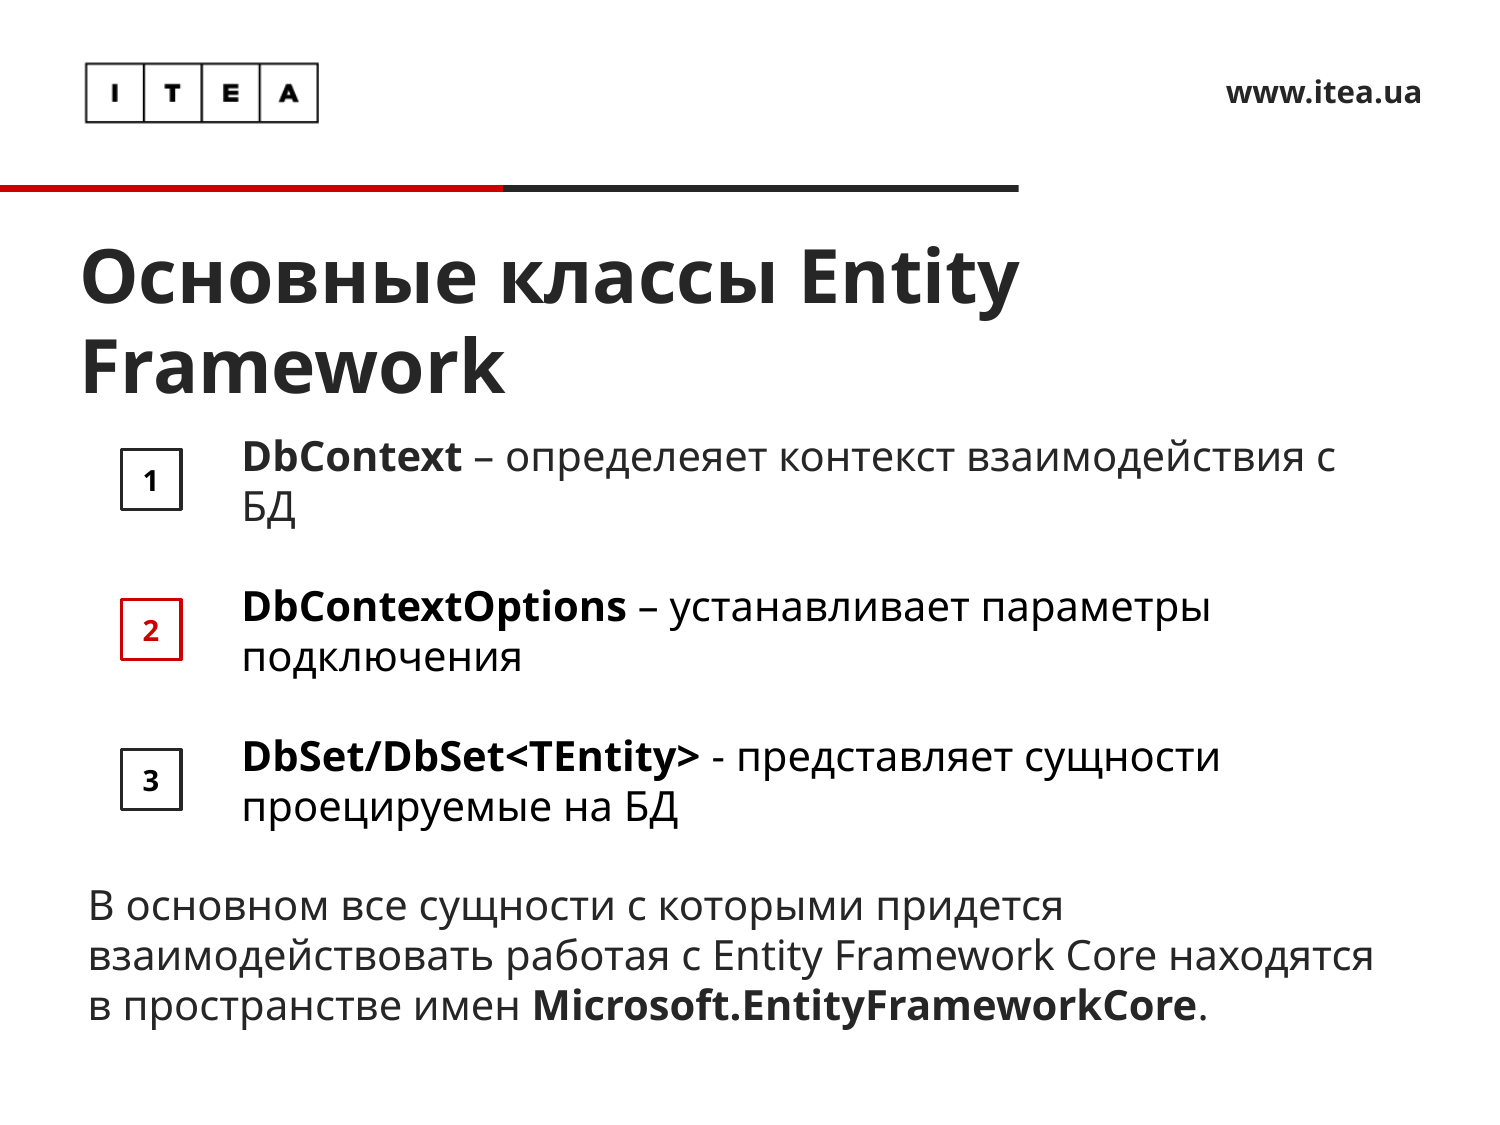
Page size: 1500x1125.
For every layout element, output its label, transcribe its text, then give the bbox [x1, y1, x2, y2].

text_box DbContext – определеяет контекст взаимодействия с БД [226, 396, 1396, 563]
text_box DbContextOptions – устанавливает параметры подключения [226, 563, 1349, 696]
text_box В основном все сущности с которыми придется взаимодействовать работая с Entity Framework Core находятся в пространстве имен Microsoft.EntityFrameworkCore. [72, 862, 1415, 1045]
text_box [503, 185, 1019, 192]
text_box DbSet/DbSet<TEntity> - представляет сущности проецируемые на БД [226, 696, 1349, 862]
title Основные классы Entity Framework [64, 224, 1477, 413]
text_box 1 [121, 449, 182, 510]
text_box www.itea.ua [1172, 66, 1477, 115]
text_box 2 [121, 599, 182, 660]
text_box [0, 185, 503, 192]
picture [57, 49, 344, 133]
text_box 3 [121, 749, 182, 810]
